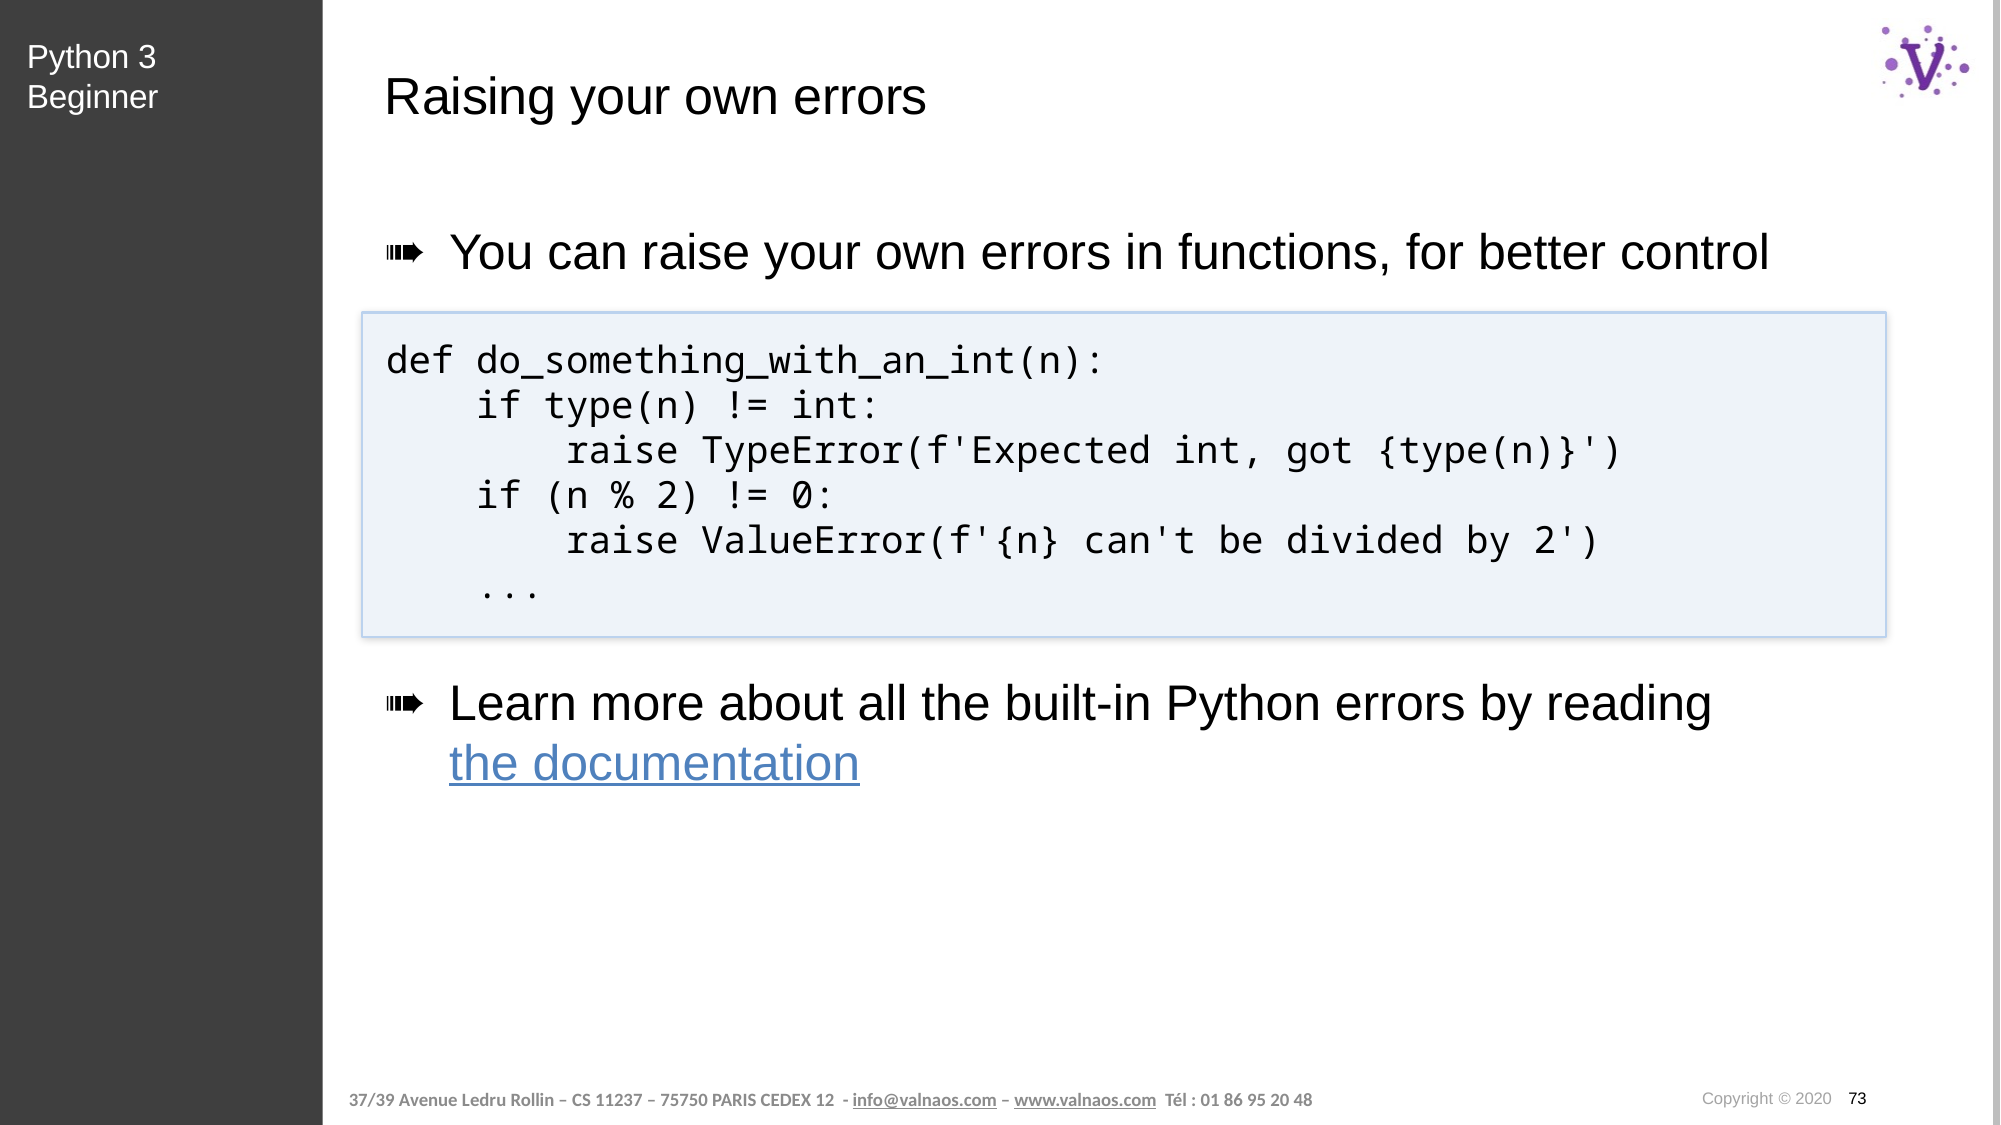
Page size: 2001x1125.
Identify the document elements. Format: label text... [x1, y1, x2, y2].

title Raising your own errors [128, 62, 1872, 219]
text_box Python 3 Beginner [24, 35, 297, 116]
text_box Learn more about all the built-in Python errors by reading the documentation [113, 670, 1887, 791]
text_box You can raise your own errors in functions, for better control [113, 219, 1887, 280]
picture [1871, 18, 1979, 106]
text_box def do_something_with_an_int(n): if type(n) != int: raise TypeError(f'Expected int, got {type(n)}') if (n % 2) != 0: raise ValueError(f'{n} can't be divided by 2') ... [362, 312, 1887, 638]
slide_number Copyright © 2020 73 [1700, 1087, 1959, 1125]
